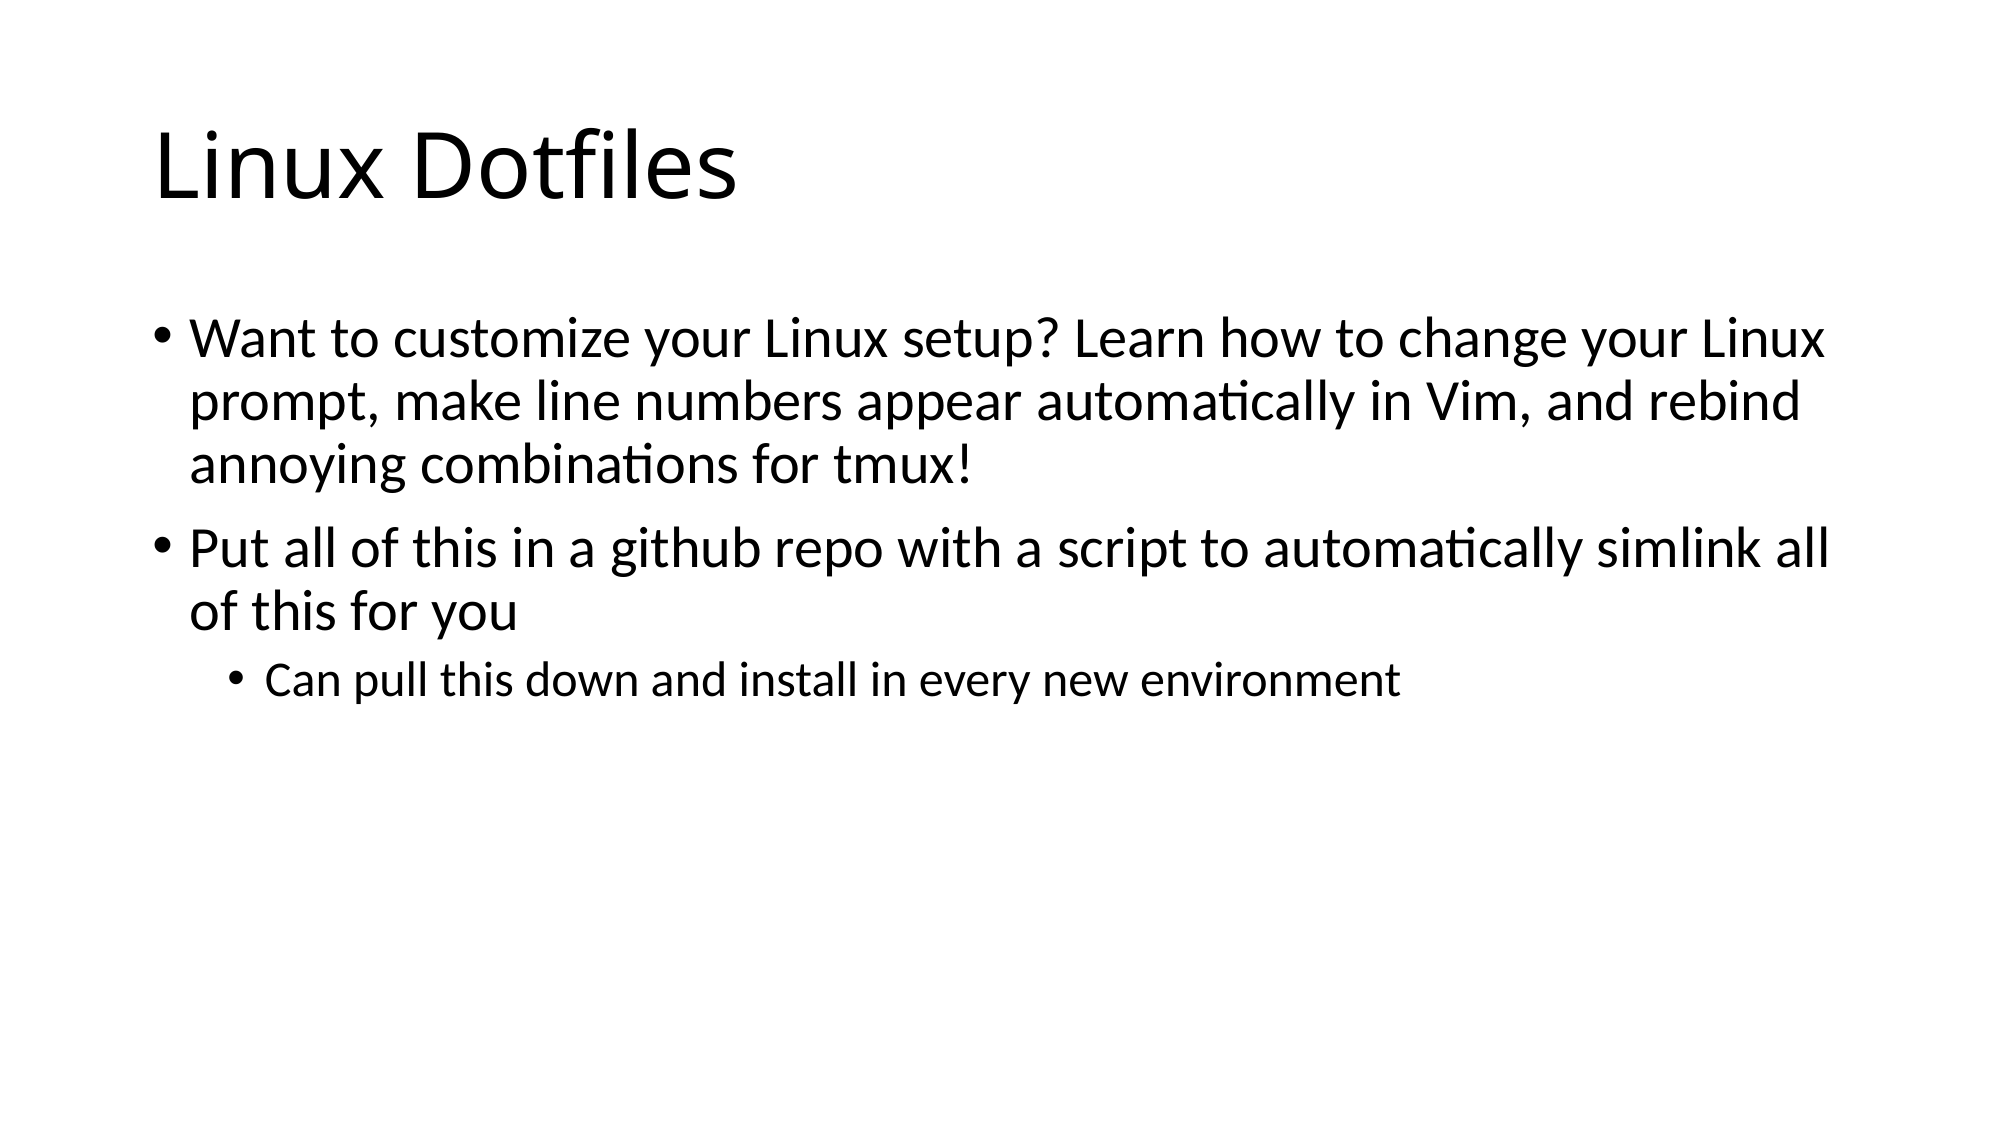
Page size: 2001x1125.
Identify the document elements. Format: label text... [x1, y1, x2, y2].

title Linux Dotfiles [137, 59, 1863, 278]
list Want to customize your Linux setup? Learn how to change your Linux prompt, make line numbers appear automatically in Vim, and rebind annoying combinations for tmux! Put all of this in a github repo with a script to automatically simlink all of this for you Can pull this down and install in every new environment [137, 299, 1863, 1014]
